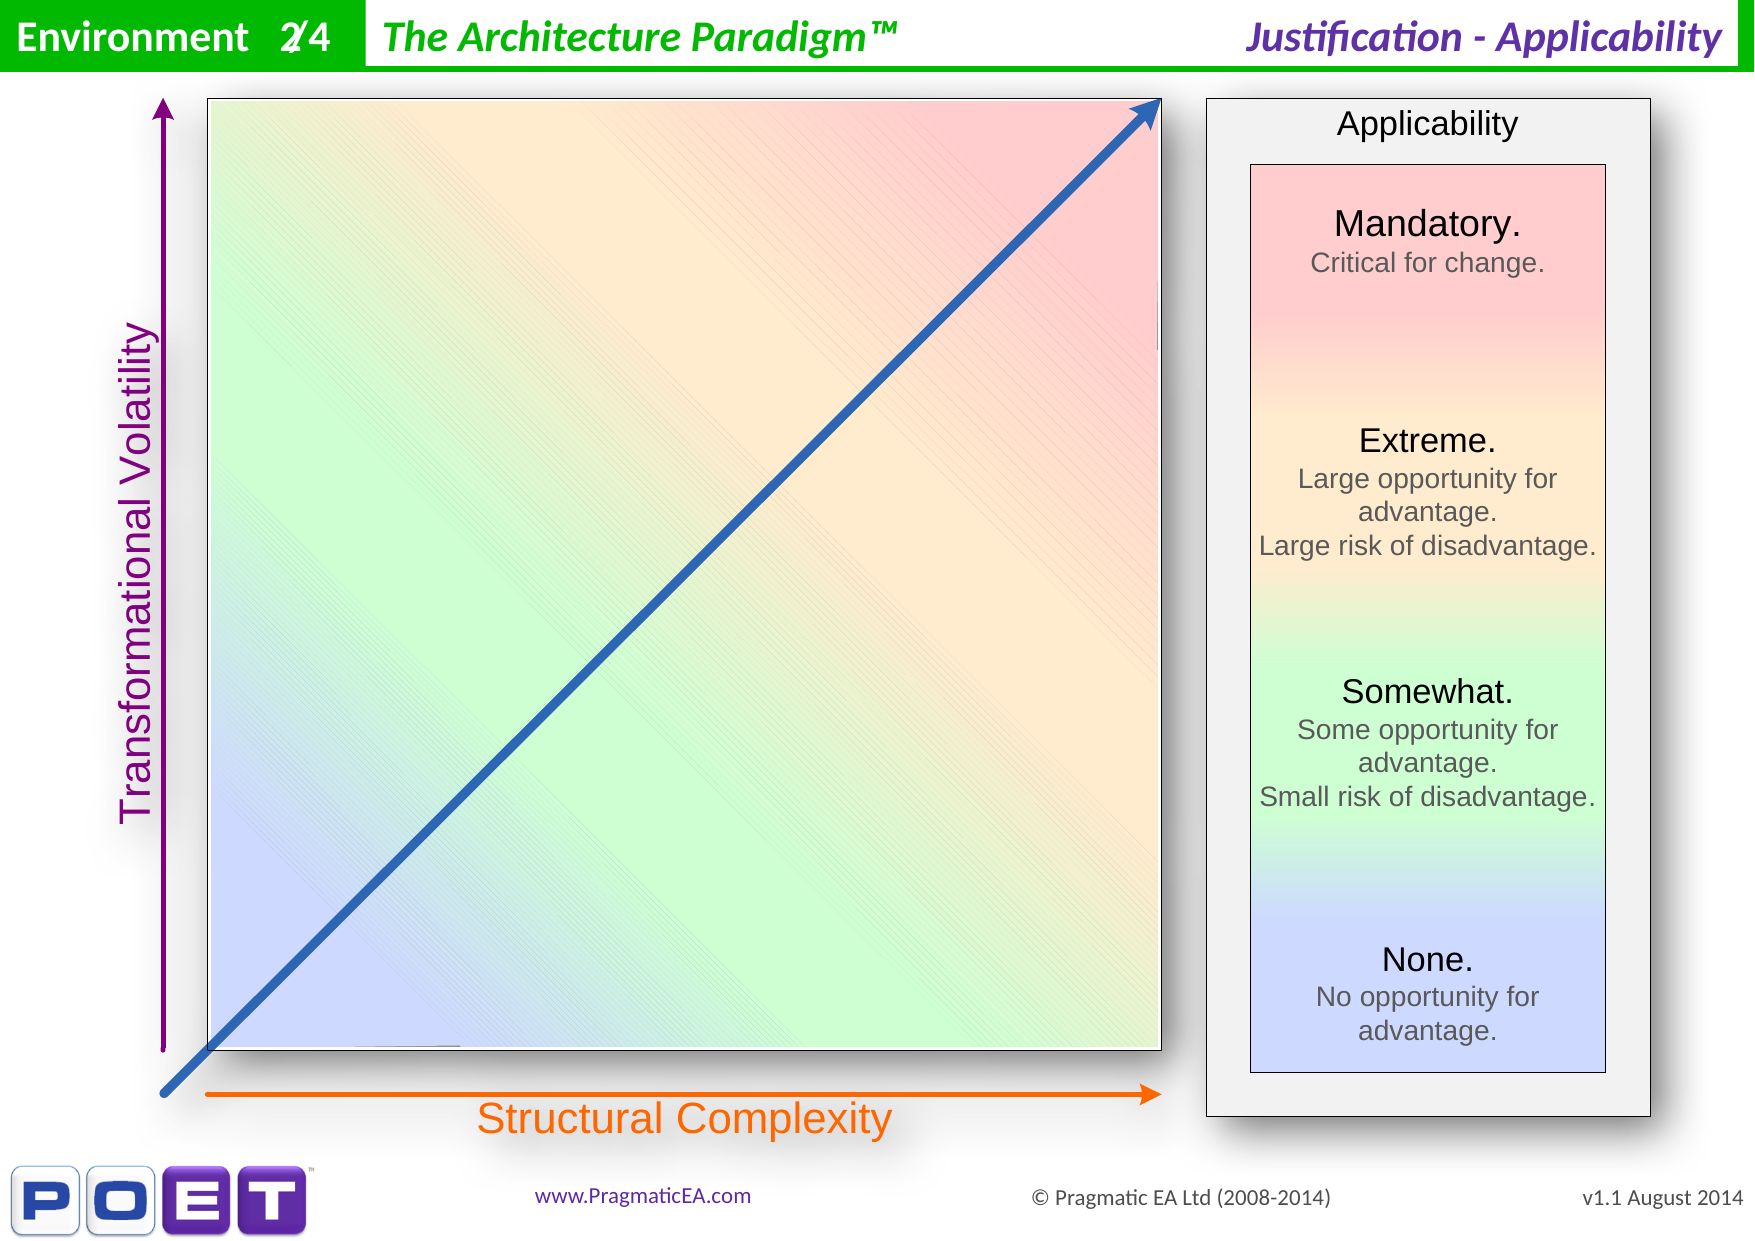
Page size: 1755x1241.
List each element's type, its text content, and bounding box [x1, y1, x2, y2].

title The Architecture Paradigm™ [365, 0, 647, 68]
list 2 [263, 0, 316, 68]
list Justification - Applicability [647, 0, 1739, 68]
picture [101, 95, 1652, 1149]
picture [7, 1160, 315, 1240]
